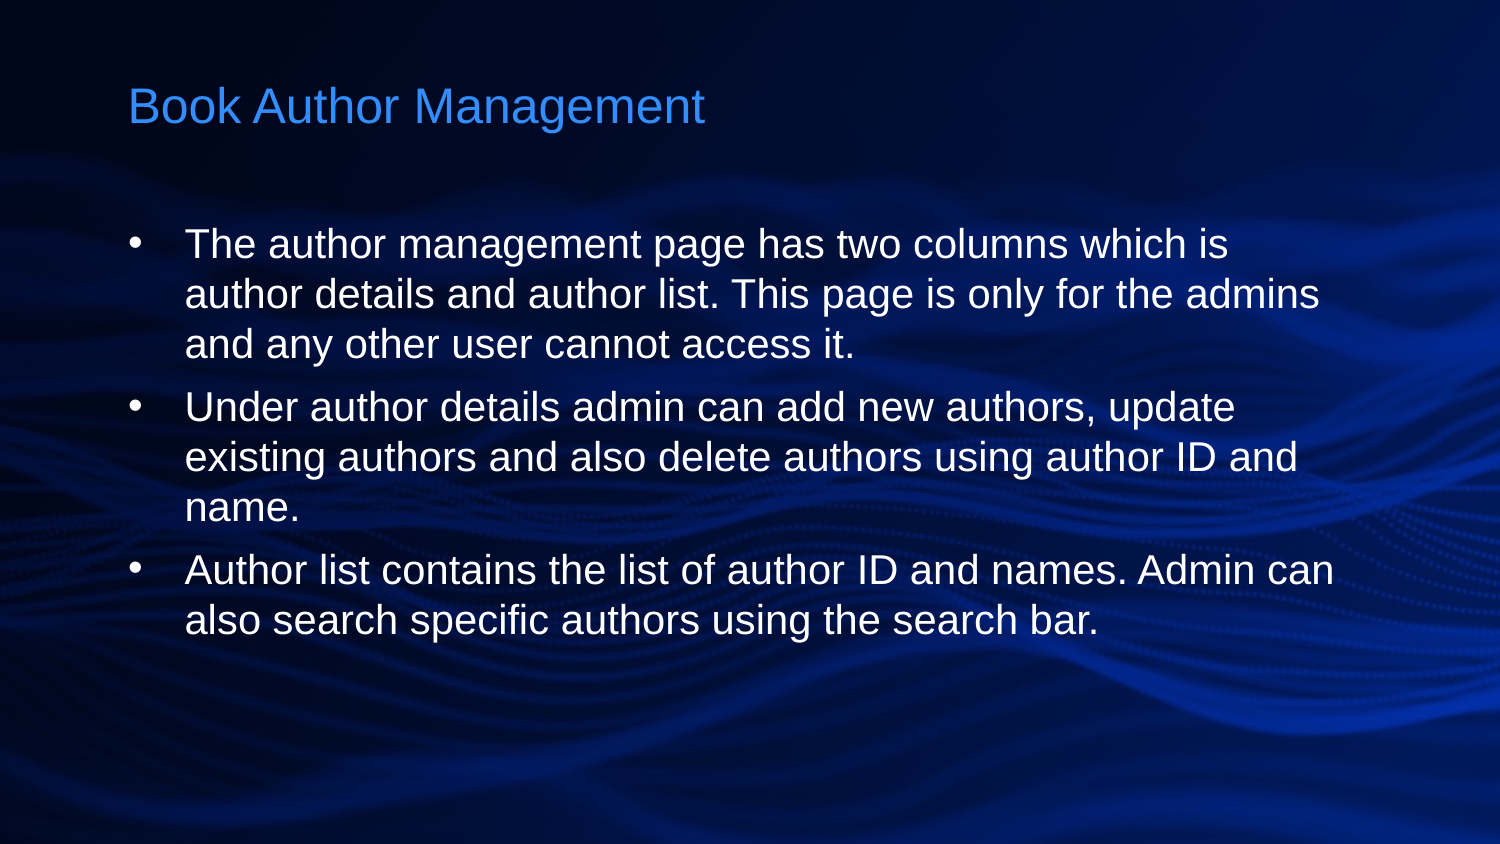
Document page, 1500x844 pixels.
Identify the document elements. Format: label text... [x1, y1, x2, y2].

list The author management page has two columns which is author details and author list. This page is only for the admins and any other user cannot access it. Under author details admin can add new authors, update existing authors and also delete authors using author ID and name. Author list contains the list of author ID and names. Admin can also search specific authors using the search bar. [113, 209, 1360, 611]
picture [0, 0, 1500, 844]
text_box Book Author Management [113, 66, 721, 142]
